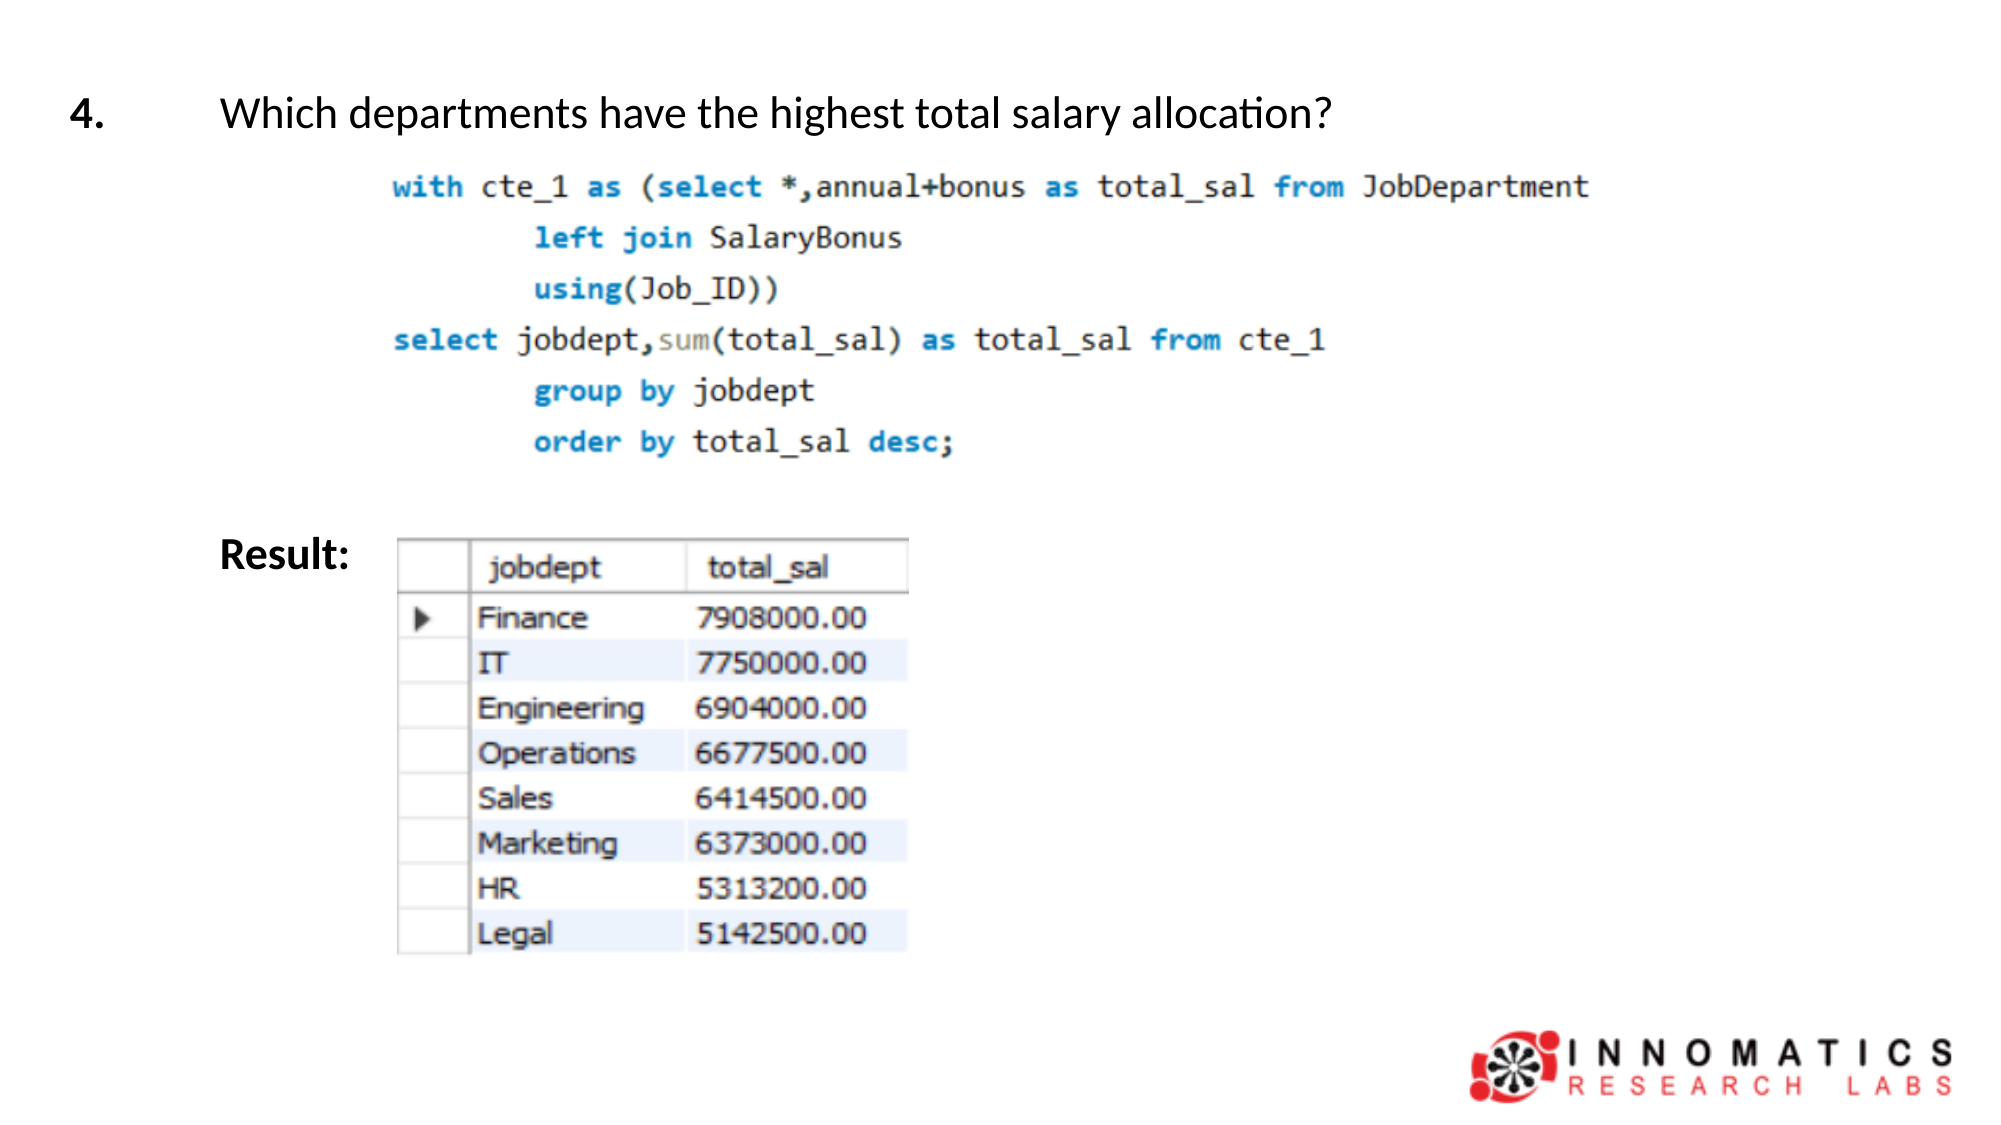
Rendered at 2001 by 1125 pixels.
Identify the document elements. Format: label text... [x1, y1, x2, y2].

picture [397, 537, 909, 957]
text_box 4. Which departments have the highest total salary allocation? Result: [54, 59, 1929, 1011]
picture [389, 164, 1595, 466]
picture [1445, 1014, 1975, 1125]
